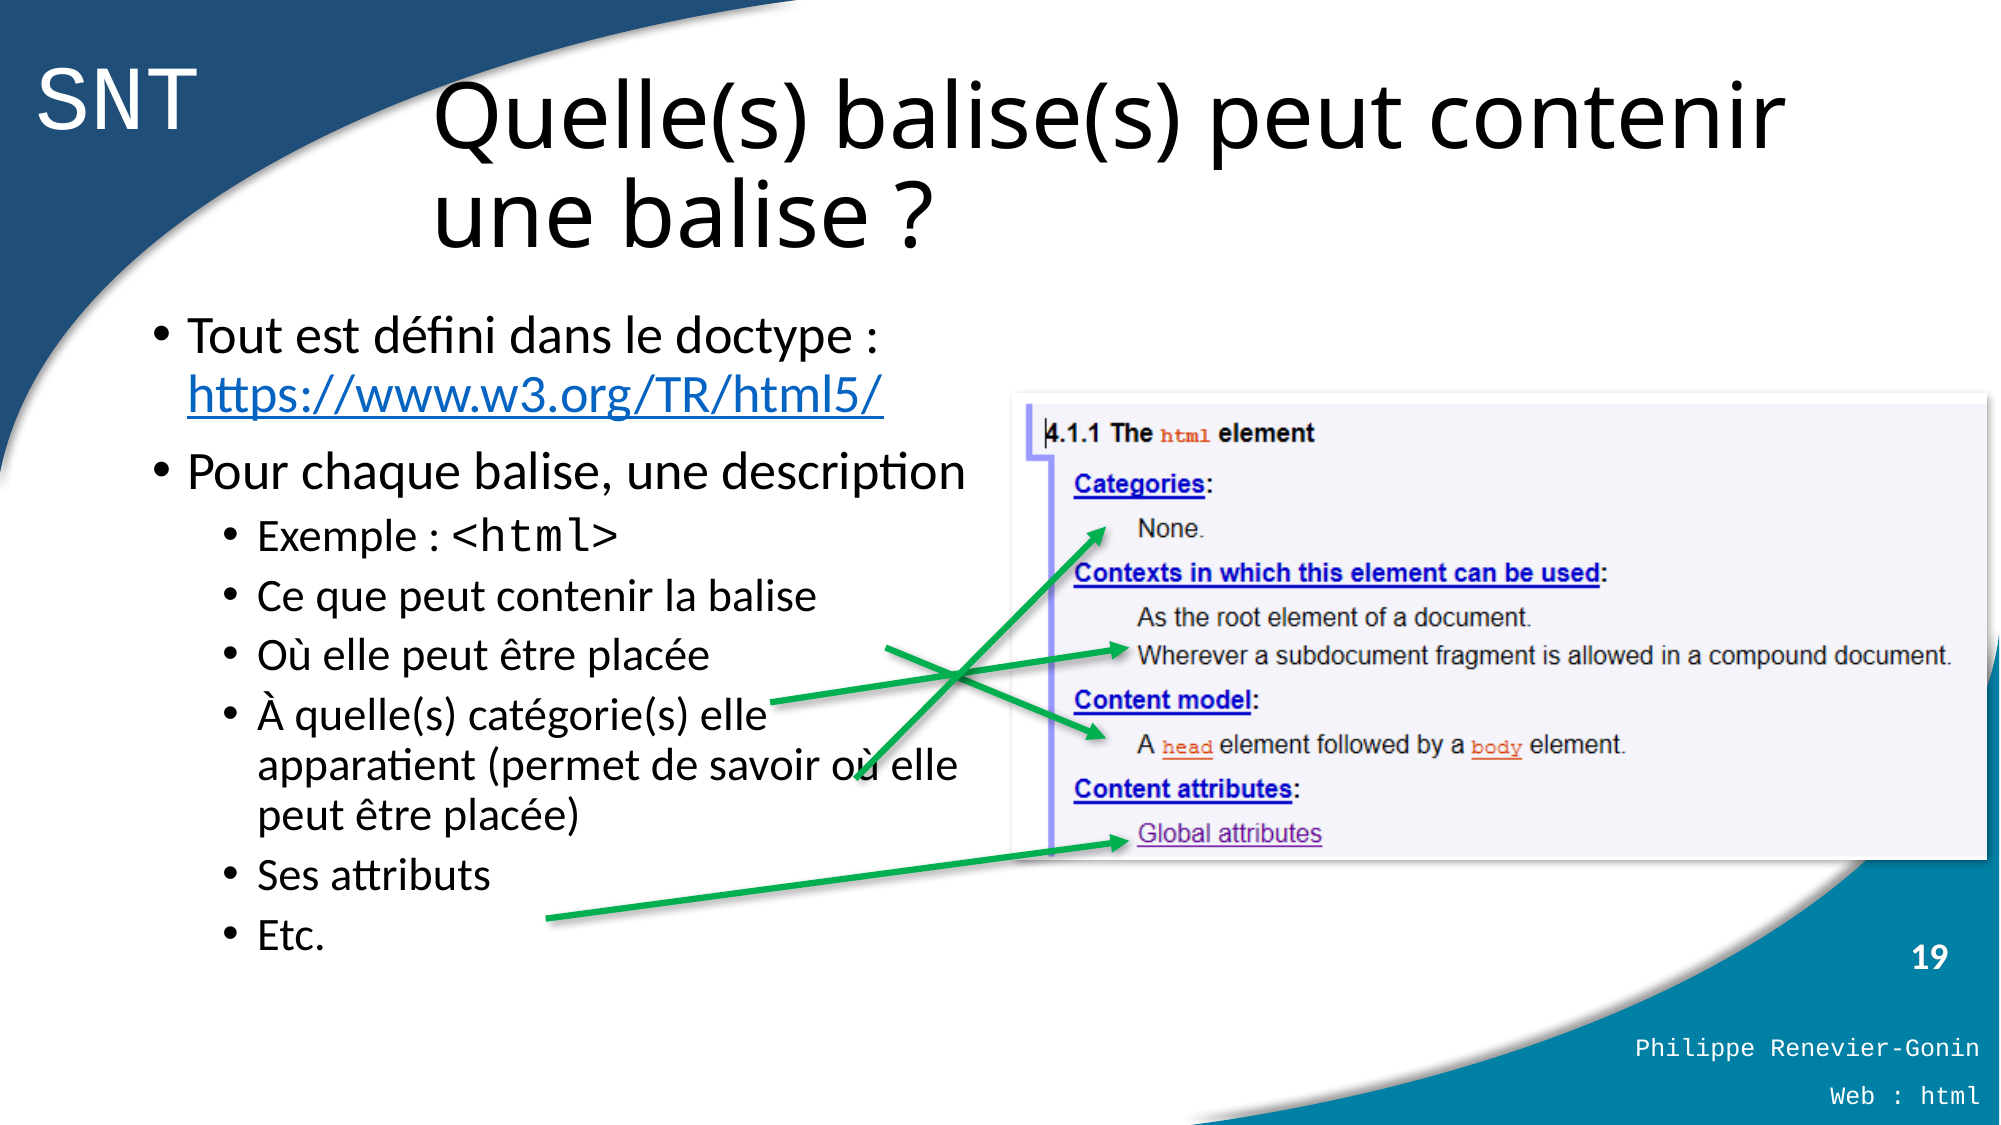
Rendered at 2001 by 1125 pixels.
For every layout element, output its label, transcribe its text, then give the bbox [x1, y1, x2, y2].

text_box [1107, 647, 1130, 703]
list Tout est défini dans le doctype : https://www.w3.org/TR/html5/ Pour chaque balise, une description Exemple : <html> Ce que peut contenir la balise Où elle peut être placée À quelle(s) catégorie(s) elle apparatient (permet de savoir où elle peut être placée) Ses attributs Etc. [137, 299, 988, 1014]
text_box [770, 647, 855, 703]
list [1012, 393, 1987, 860]
title Quelle(s) balise(s) peut contenir une balise ? [415, 59, 1863, 278]
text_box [545, 840, 1130, 919]
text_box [855, 526, 1107, 779]
